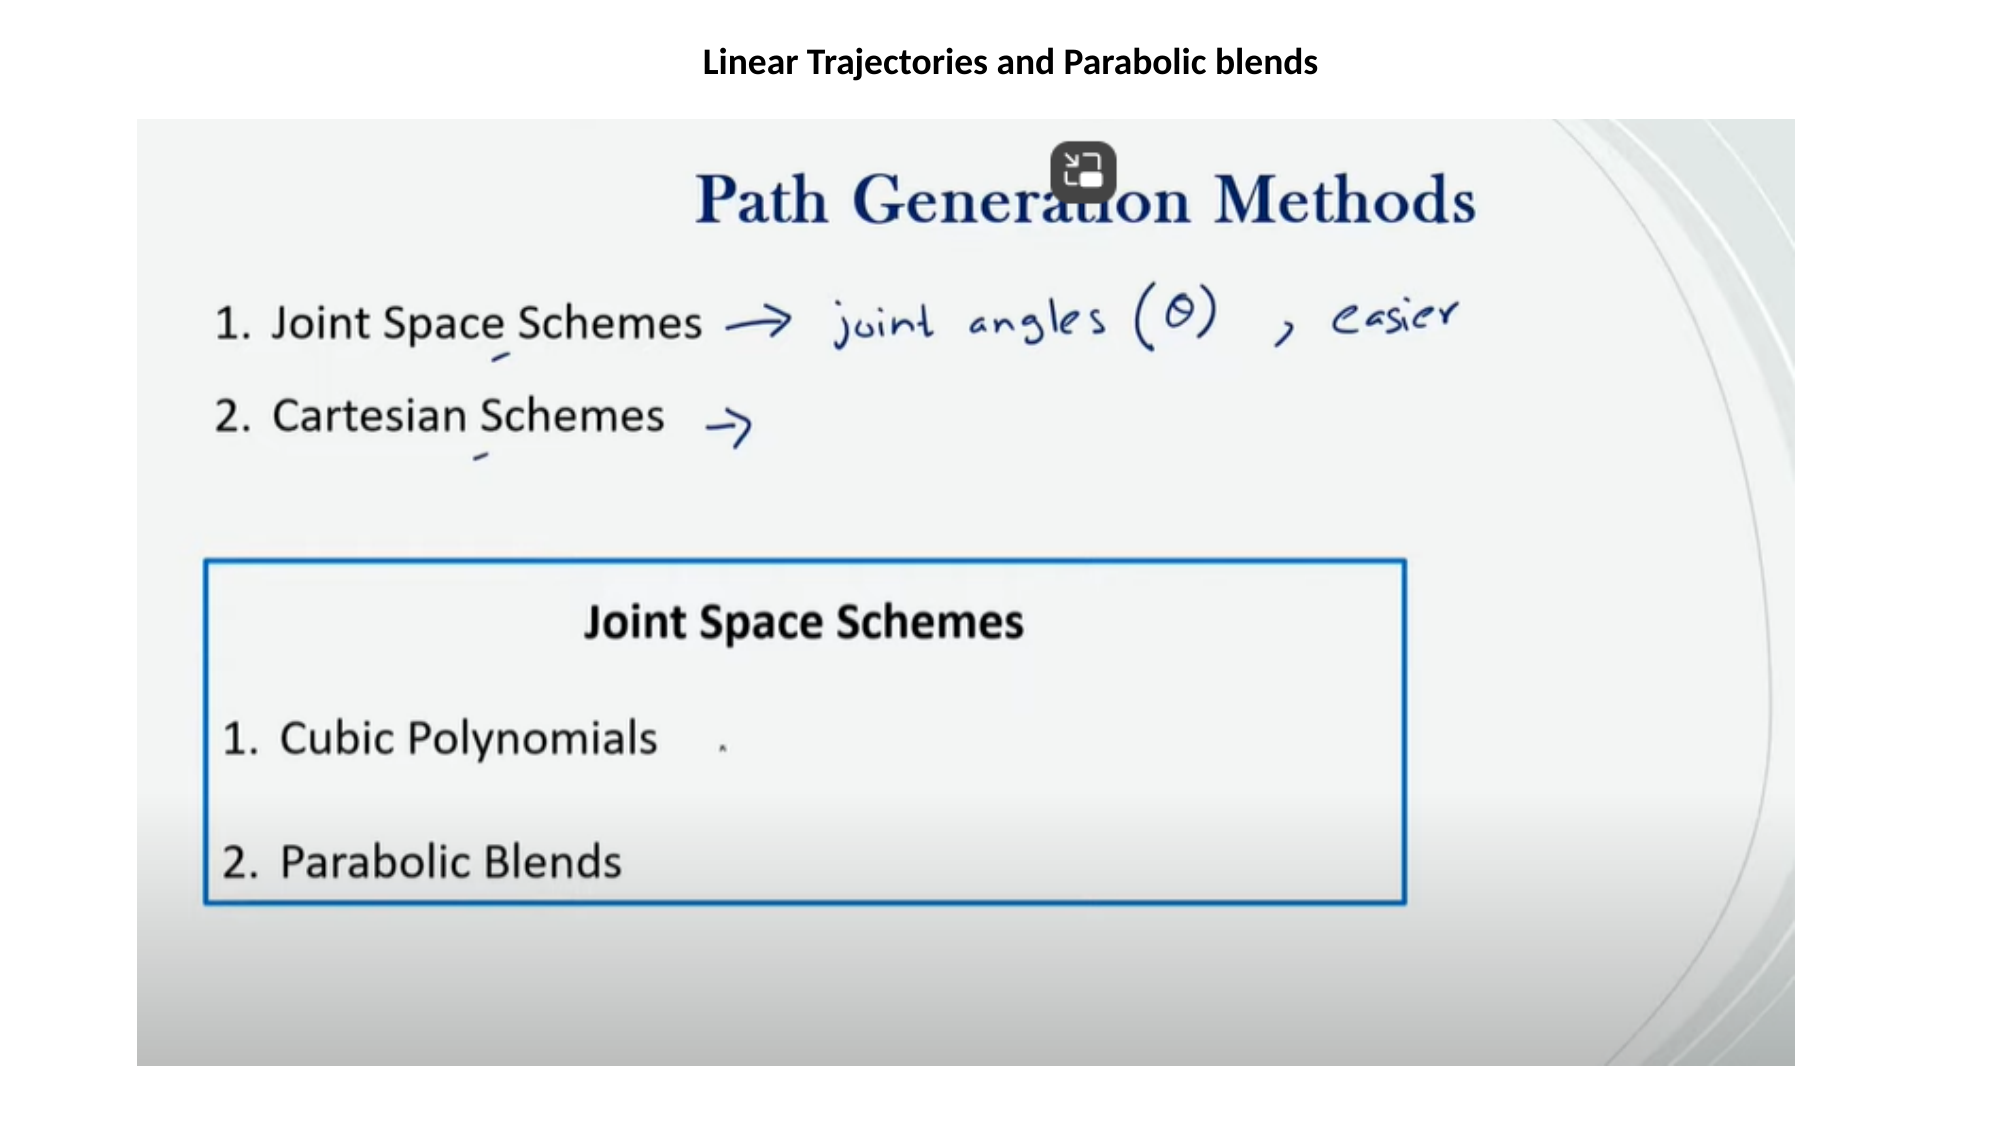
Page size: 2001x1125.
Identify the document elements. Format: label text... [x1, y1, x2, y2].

text_box Linear Trajectories and Parabolic blends [510, 29, 1511, 90]
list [137, 119, 1795, 1066]
